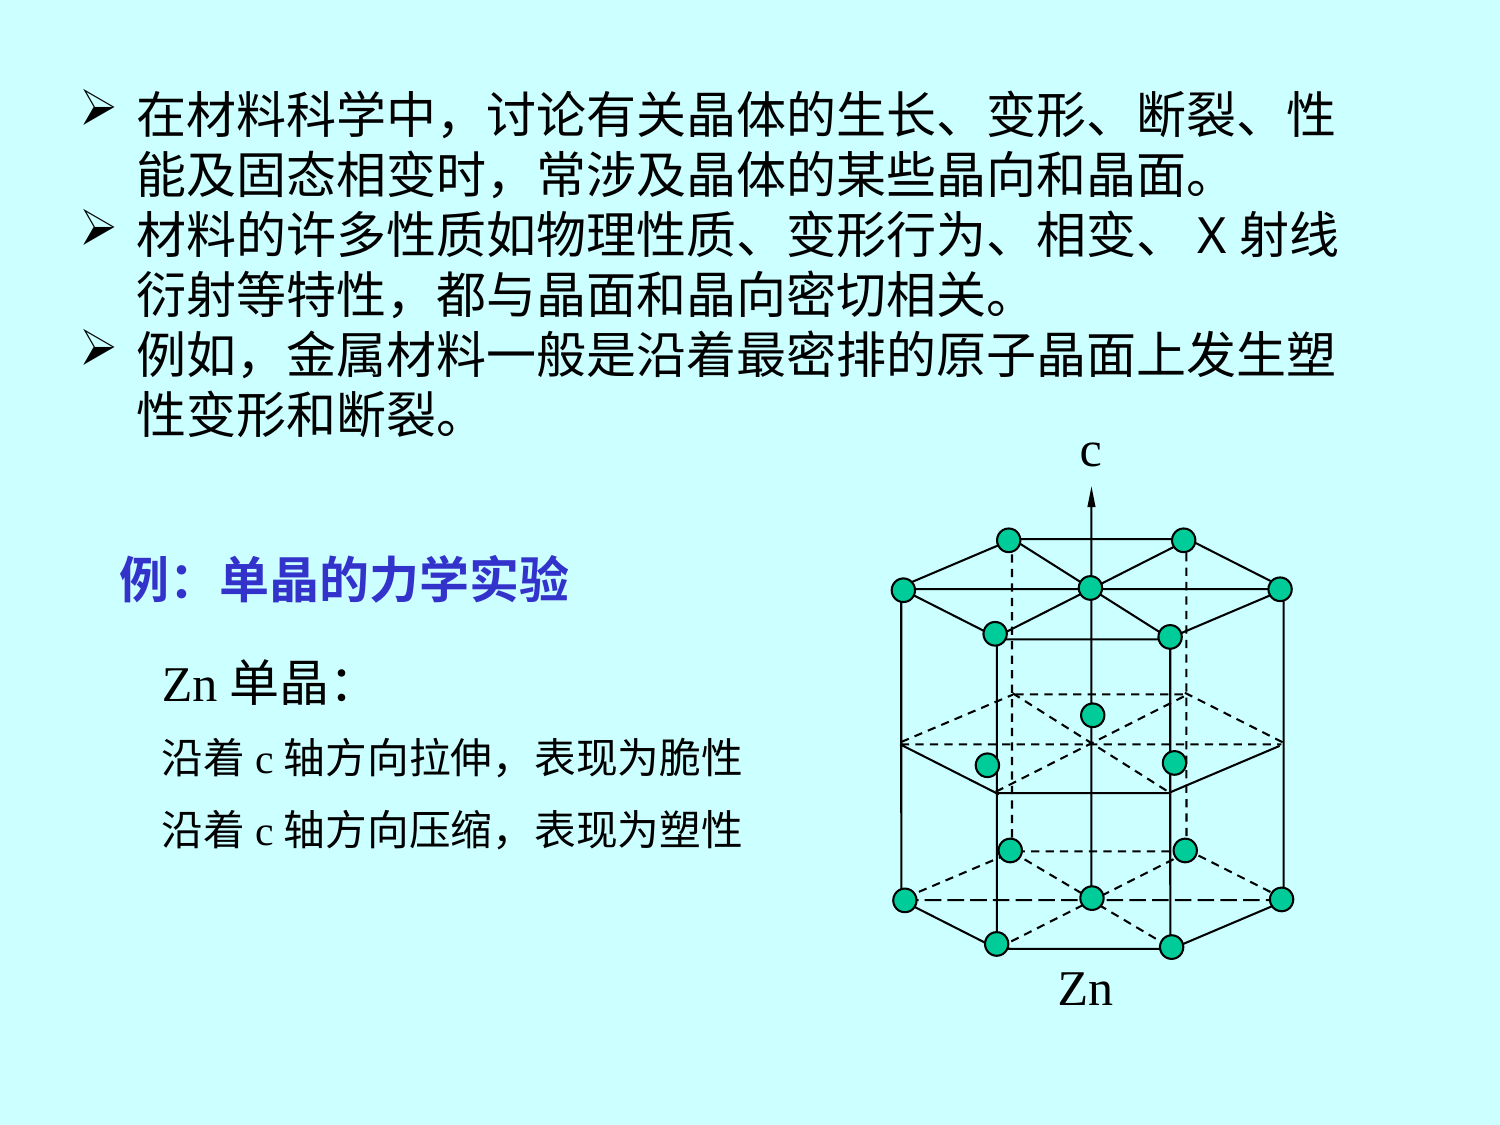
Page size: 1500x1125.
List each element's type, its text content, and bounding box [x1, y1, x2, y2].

text_box 在材料科学中，讨论有关晶体的生长、变形、断裂、性能及固态相变时，常涉及晶体的某些晶向和晶面。 材料的许多性质如物理性质、变形行为、相变、X射线衍射等特性，都与晶面和晶向密切相关。 例如，金属材料一般是沿着最密排的原子晶面上发生塑性变形和断裂。 [64, 76, 1393, 452]
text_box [891, 408, 1294, 1024]
text_box Zn单晶： 沿着c轴方向拉伸，表现为脆性 沿着c轴方向压缩，表现为塑性 [147, 644, 762, 861]
text_box 例：单晶的力学实验 [104, 540, 670, 616]
